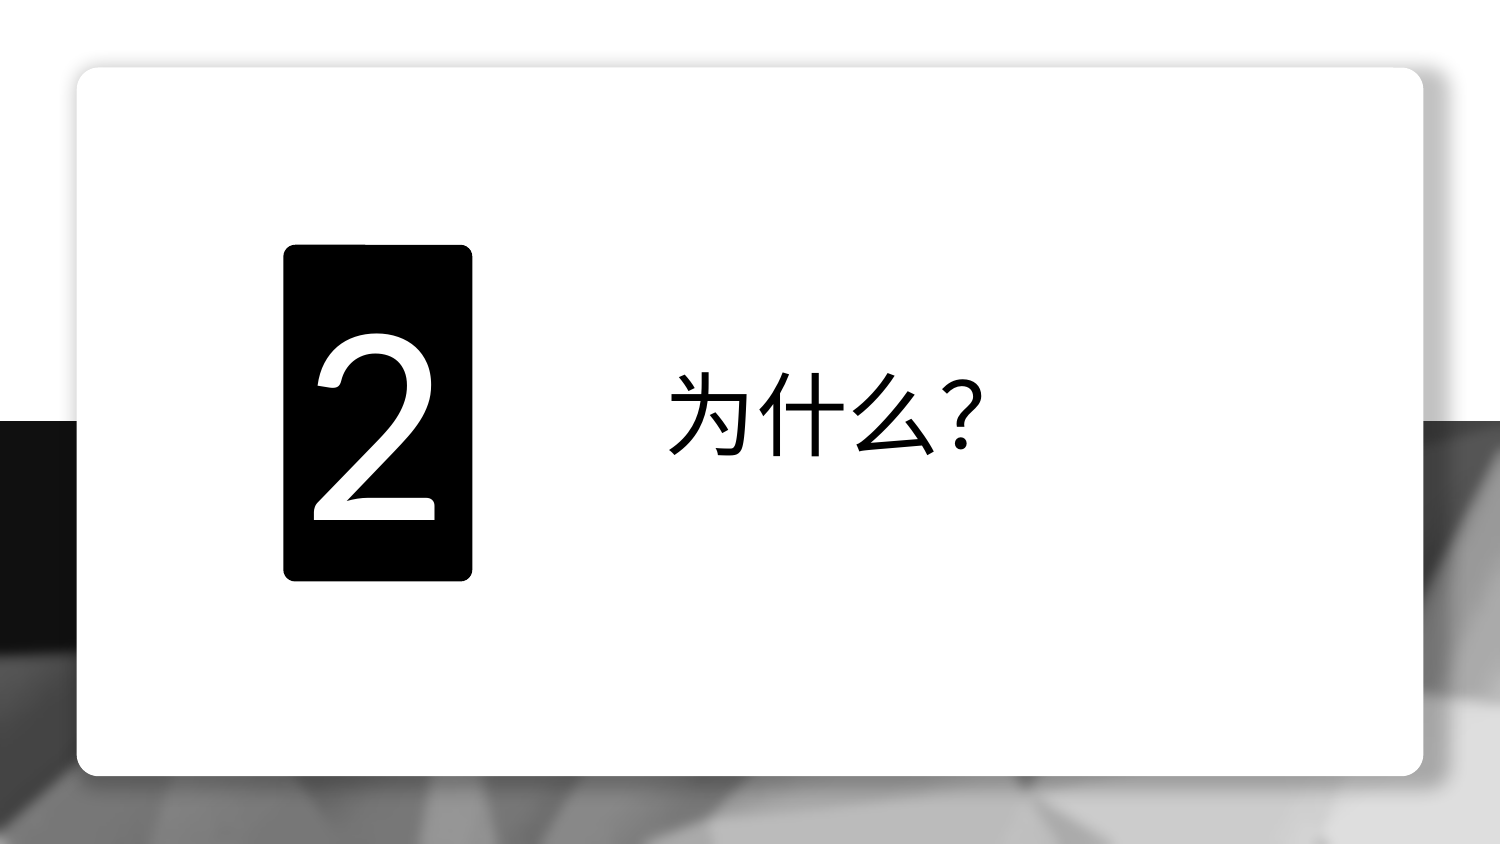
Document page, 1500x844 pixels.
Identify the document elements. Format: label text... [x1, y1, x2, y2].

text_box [283, 232, 479, 582]
picture [0, 421, 1500, 844]
text_box [74, 65, 1426, 420]
text_box 为什么？ [555, 357, 1141, 420]
